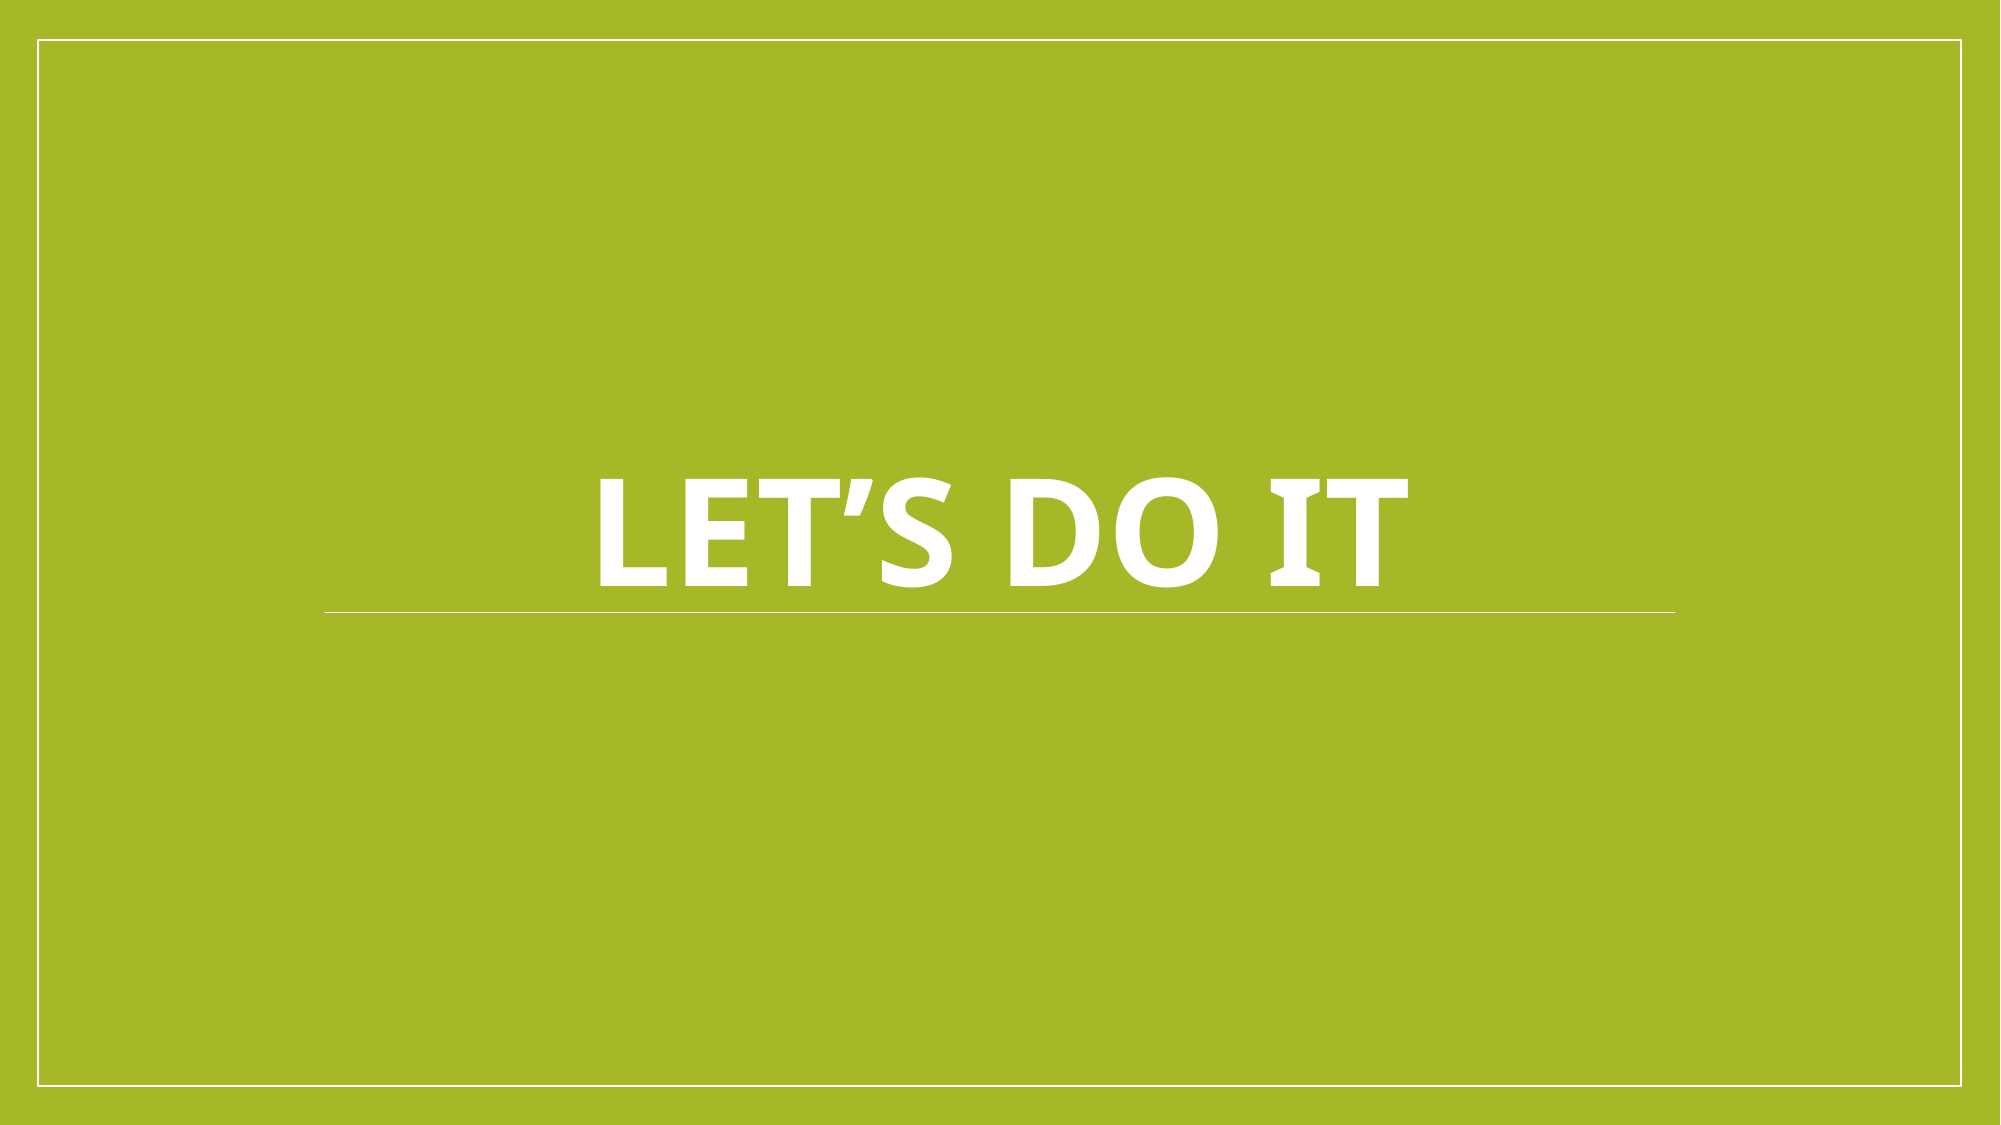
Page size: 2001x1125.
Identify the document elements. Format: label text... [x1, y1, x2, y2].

title Let’s do it [182, 144, 1818, 625]
